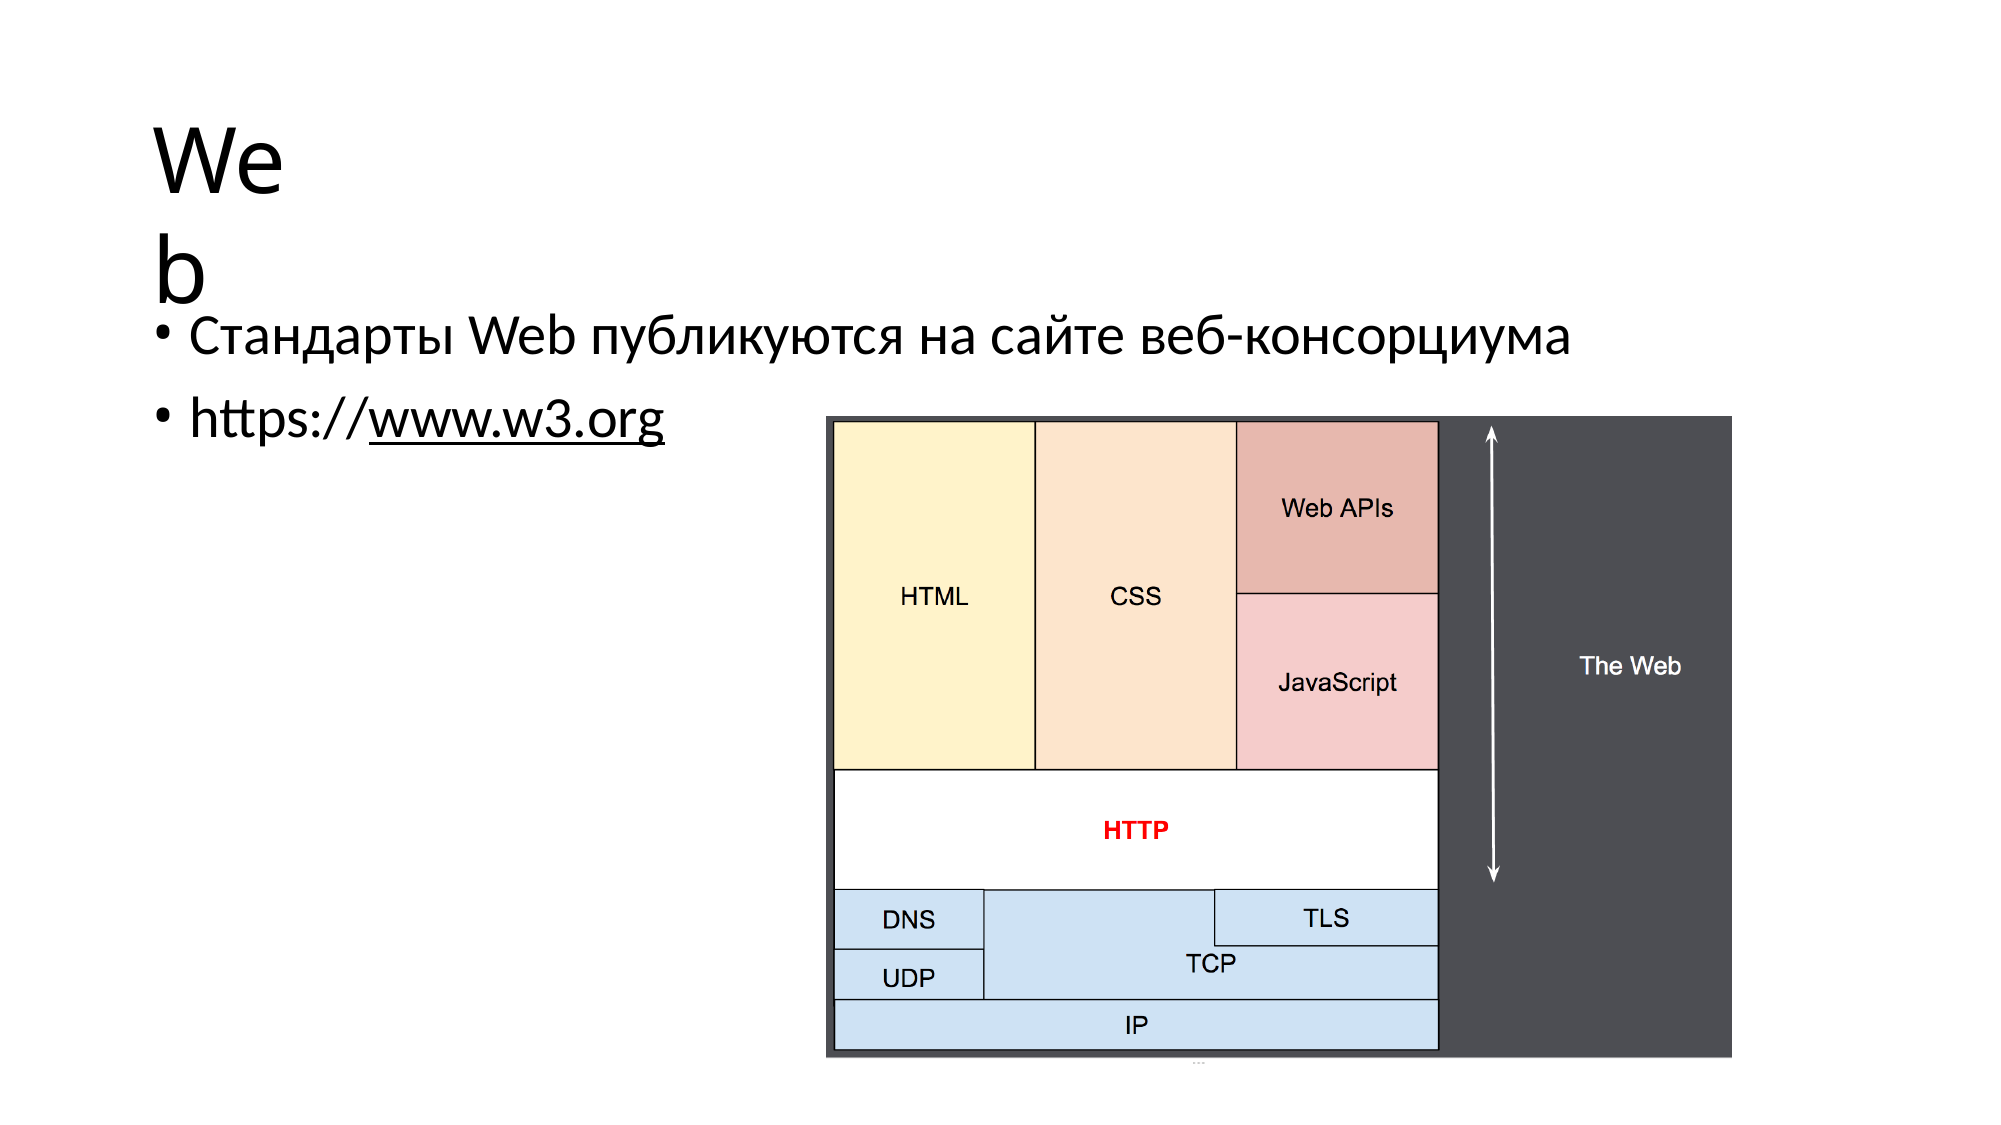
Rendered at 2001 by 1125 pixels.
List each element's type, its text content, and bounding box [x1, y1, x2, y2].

title Web [150, 100, 325, 281]
text_box Стандарты Web публикуются на сайте веб-консорциума https://www.w3.org [150, 281, 1582, 450]
picture [826, 416, 1732, 1065]
